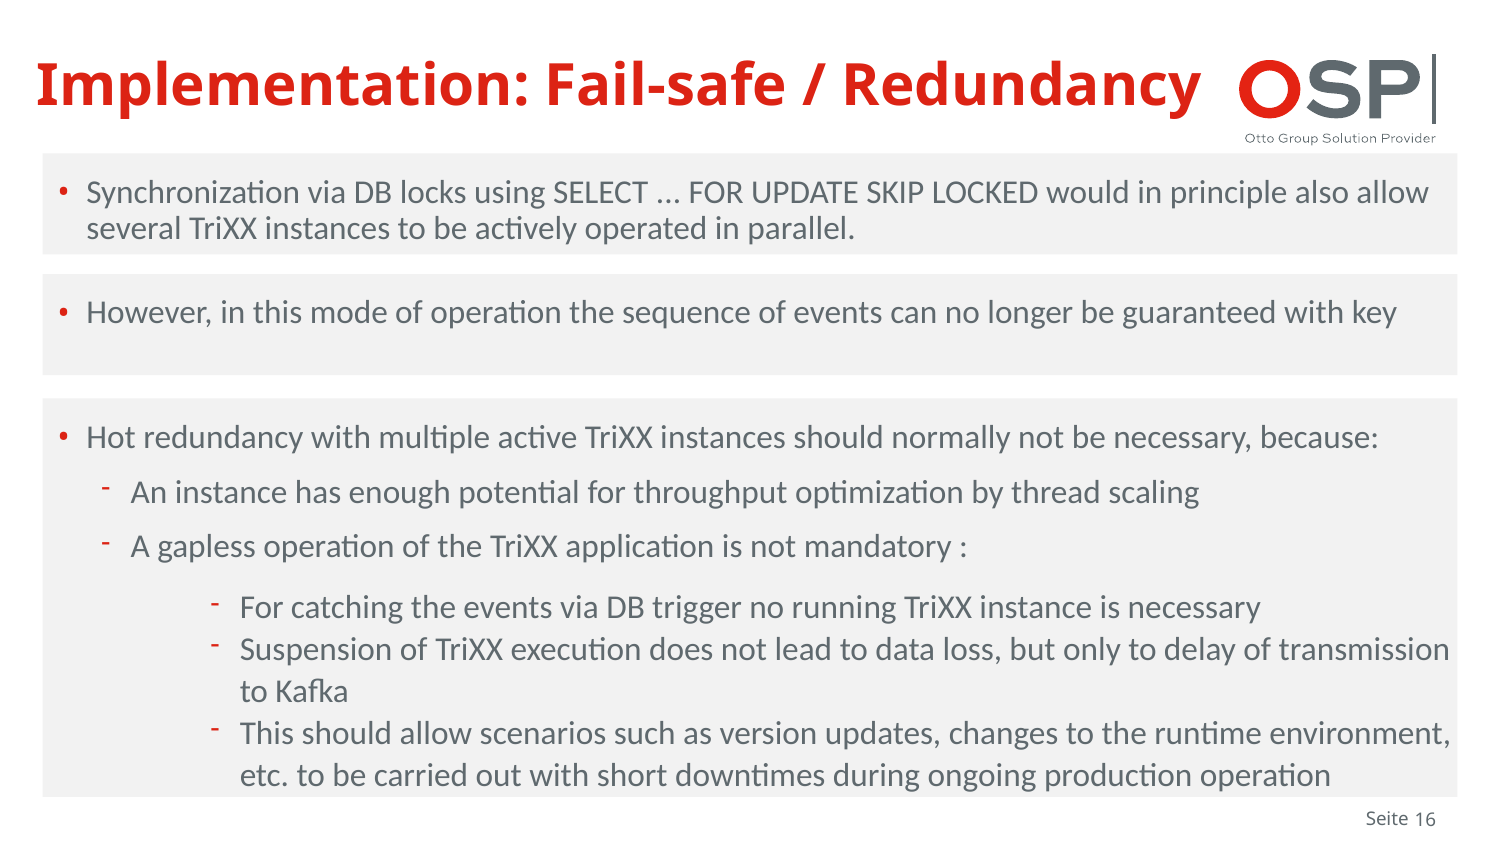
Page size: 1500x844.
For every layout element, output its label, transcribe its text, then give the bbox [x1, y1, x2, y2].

text_box Hot redundancy with multiple active TriXX instances should normally not be necessary, because: An instance has enough potential for throughput optimization by thread scaling A gapless operation of the TriXX application is not mandatory : For catching the events via DB trigger no running TriXX instance is necessary Suspension of TriXX execution does not lead to data loss, but only to delay of transmission to Kafka This should allow scenarios such as version updates, changes to the runtime environment, etc. to be carried out with short downtimes during ongoing production operation [42, 398, 1458, 797]
text_box Synchronization via DB locks using SELECT ... FOR UPDATE SKIP LOCKED would in principle also allow several TriXX instances to be actively operated in parallel. [42, 153, 1458, 255]
slide_number 16 [1381, 807, 1436, 844]
footer Seite [1052, 806, 1409, 844]
title Implementation: Fail-safe / Redundancy [36, 54, 1409, 139]
text_box However, in this mode of operation the sequence of events can no longer be guaranteed with key [42, 274, 1458, 376]
